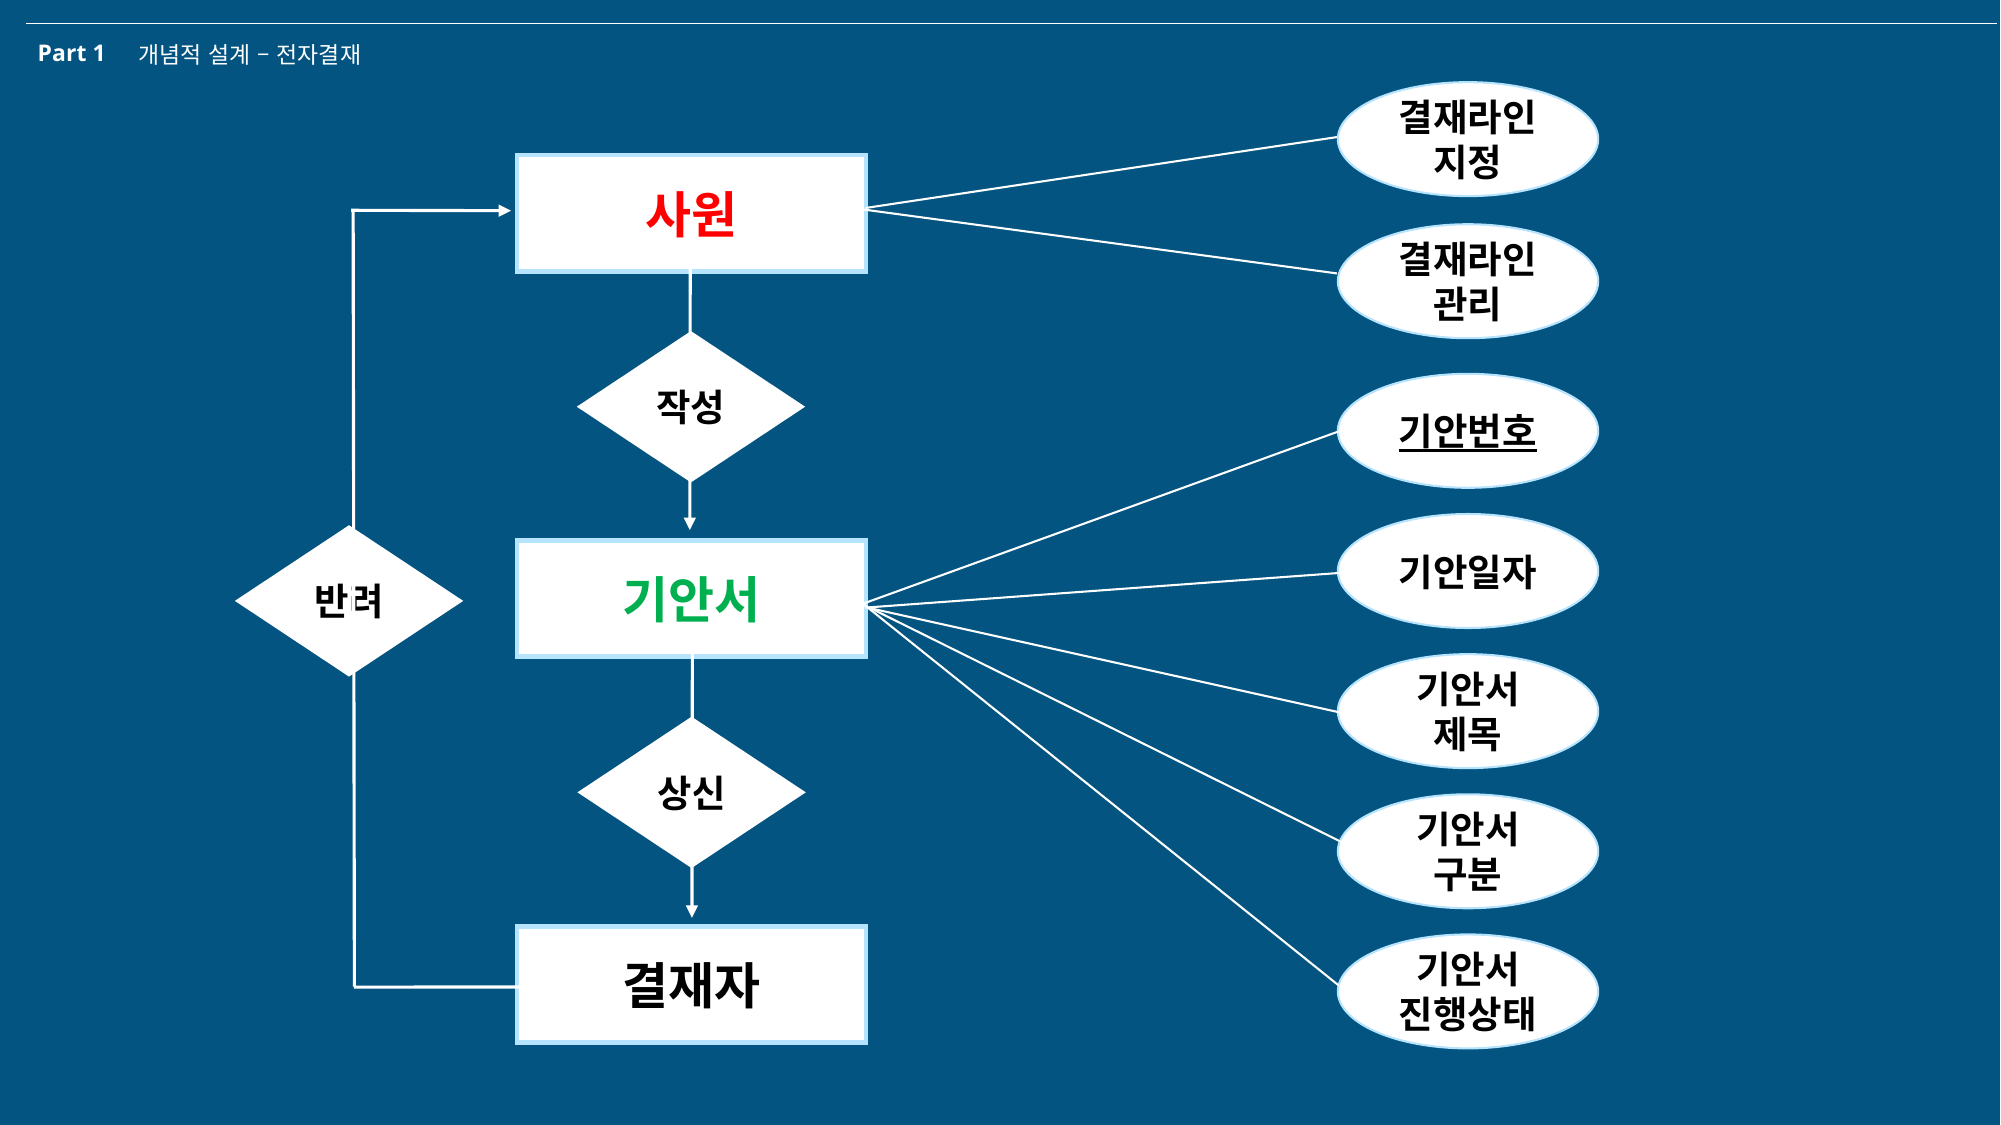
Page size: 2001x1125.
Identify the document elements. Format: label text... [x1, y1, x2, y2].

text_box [865, 572, 1343, 600]
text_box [852, 207, 1337, 274]
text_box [865, 137, 1337, 207]
text_box 반려 [232, 523, 351, 678]
text_box 기안서 제목 [1349, 653, 1600, 770]
text_box 결재라인 지정 [1336, 81, 1600, 198]
text_box Part 1 [23, 31, 121, 74]
text_box 기안번호 [1336, 372, 1600, 489]
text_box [517, 155, 867, 1043]
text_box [1339, 600, 1349, 846]
text_box 개념적 설계 – 전자결재 [123, 33, 377, 76]
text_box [852, 430, 1341, 608]
text_box 기안일자 [1341, 512, 1600, 630]
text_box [351, 210, 528, 988]
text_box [855, 598, 1339, 986]
text_box 결재라인 관리 [1336, 223, 1600, 340]
text_box 기안서 진행상태 [1336, 933, 1600, 1050]
text_box 기안서 구분 [1339, 793, 1600, 910]
